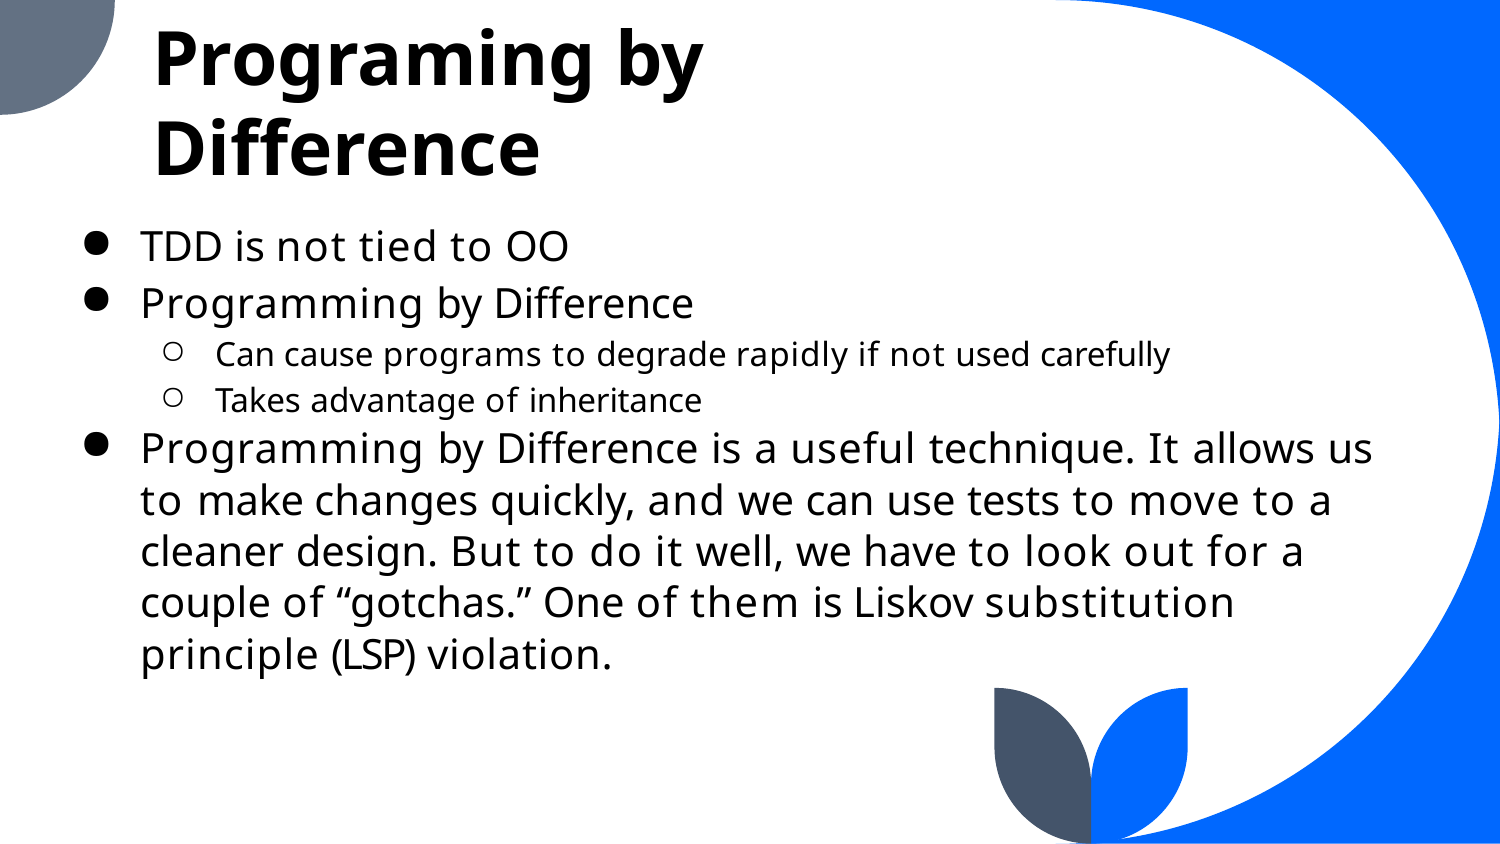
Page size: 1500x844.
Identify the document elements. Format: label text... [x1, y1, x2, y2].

text_box Programing by Difference [137, 3, 1100, 198]
text_box TDD is not tied to OO Programming by Difference Can cause programs to degrade rapidly if not used carefully Takes advantage of inheritance Programming by Difference is a useful technique. It allows us to make changes quickly, and we can use tests to move to a cleaner design. But to do it well, we have to look out for a couple of “gotchas.” One of them is Liskov substitution principle (LSP) violation. [77, 211, 1417, 678]
